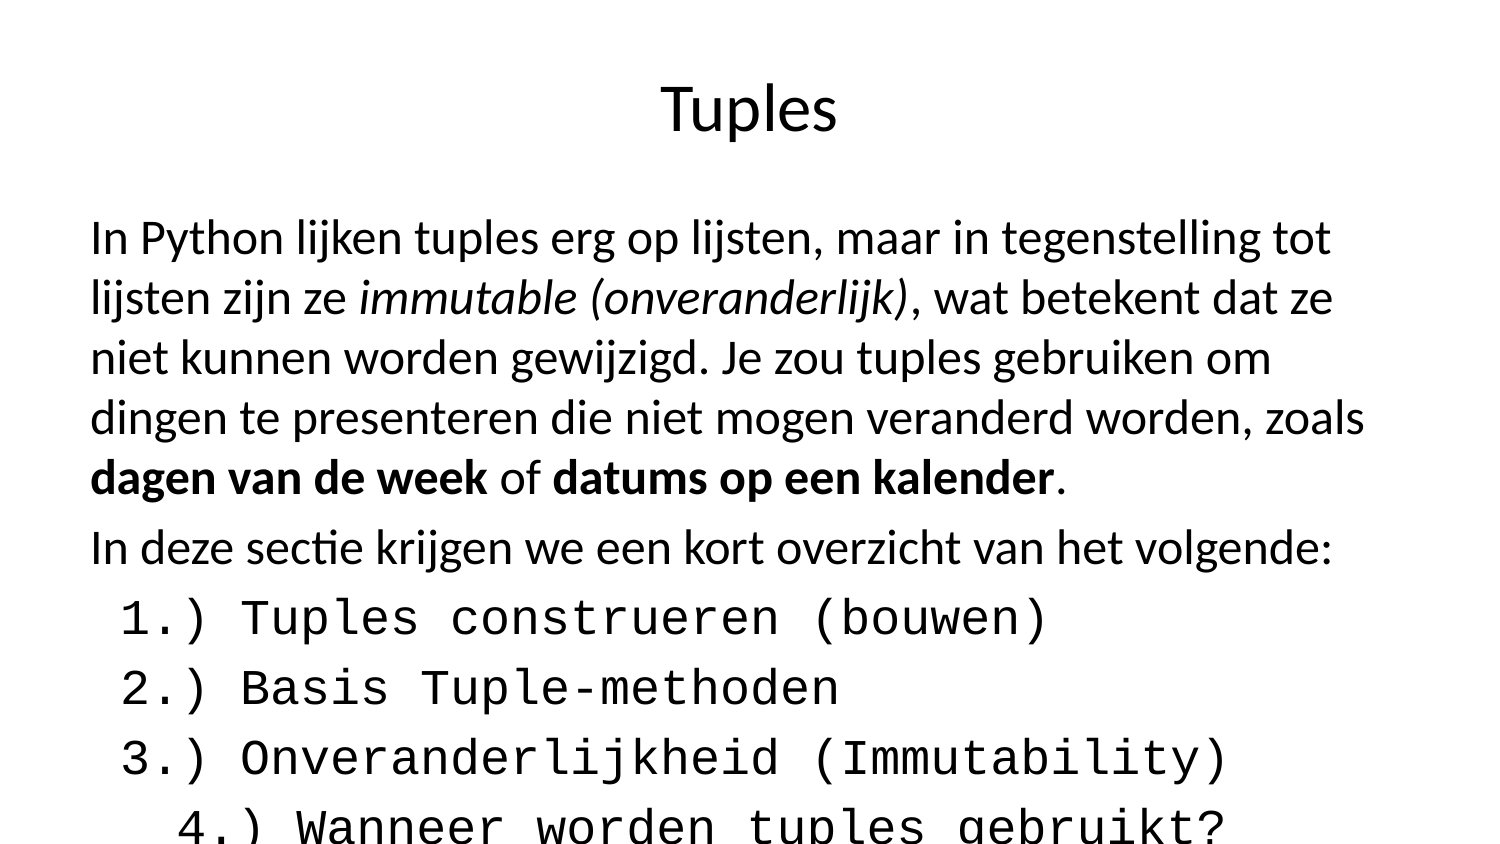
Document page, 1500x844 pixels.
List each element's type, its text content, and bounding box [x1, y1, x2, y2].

title Tuples [75, 33, 1425, 175]
list In Python lijken tuples erg op lijsten, maar in tegenstelling tot lijsten zijn ze immutable (onveranderlijk), wat betekent dat ze niet kunnen worden gewijzigd. Je zou tuples gebruiken om dingen te presenteren die niet mogen veranderd worden, zoals dagen van de week of datums op een kalender. In deze sectie krijgen we een kort overzicht van het volgende: 1.) Tuples construeren (bouwen) 2.) Basis Tuple-methoden 3.) Onveranderlijkheid (Immutability) 4.) Wanneer worden tuples gebruikt? Je hebt een intuïtie voor het gebruik van tuples op basis van wat je hebt geleerd over lijsten. We kunnen ze op dezelfde manier behandelen, met als belangrijkste onderscheid (distinction) dat tuples onveranderlijk zijn. Tuples construeren De constructie van een tuple gebruikt () met elementen gescheiden/gesplit door komma’s. Bijvoorbeeld: # Maak een tuple aan t = (1,2,3) # Controleer het lengthe (len) net als een lijst len(t) 3 # Kan ook objecttypen combineren t = ('one',2) # Tonen t ('one', 2) # Gebruik indexering net zoals we hadden met de lijsten gecodeerd t[0] 'one' # Snijden/Sliceren net zoals een lijst t[-1] 2 Basis Tuple-methoden Tuples hebben ingebouwde methoden, maar niet zoveel als lijsten. Laten we er twee bekijken: # Gebruik .index om een waarde in te voeren en de index terug te geven t.index('one') 0 # Gebruik .count om het aantal keren te tellen dat een waarde verschijnt t.count('one') 1 Onveranderlijkheid/Immutability Het kan niet genoeg benadrukt worden dat tuples immutable (onveranderlijk) zijn. Laten we eens testen hoe belangrijk deze inhoud is:: t[0]= 'change' --------------------------------------------------------------------------- TypeError Traceback (most recent call last) <ipython-input-8-1257c0aa9edd> in <module>() ----> 1 t[0]= 'change' TypeError: 'tuple' object does not support item assignment Vanwege deze onveranderlijkheid kunnen tuples niet groeien. Als een tuple eenmaal is gemaakt, kunnen we er niets meer aan toevoegen. t.append('nope') --------------------------------------------------------------------------- AttributeError Traceback (most recent call last) <ipython-input-9-b75f5b09ac19> in <module>() ----> 1 t.append('nope') AttributeError: 'tuple' object has no attribute 'append' Wanneer tuples gebruiken? Je vraagt ​​je misschien af: “Waarom zou je tuples gebruiken als ze minder beschikbare methoden hebben?” Om eerlijk te zijn, tuples worden niet zo vaak gebruikt als lijsten bij het programmeren, maar worden gebruikt wanneer onveranderlijkheid noodzakelijk is. Als u in uw programma een object doorgeeft en ervoor moet zorgen dat het niet wordt gewijzigd, wordt een tuple uw oplossing. Het biedt een handige bron van gegevensintegriteit (data integrity). Je zou nu in staat moeten zijn om tuples in je programmering te maken en te gebruiken, evenals hun immutability (onveranderlijkheid) goed genoeg te begrijpen. Veel success met programmeren! [75, 196, 1425, 754]
